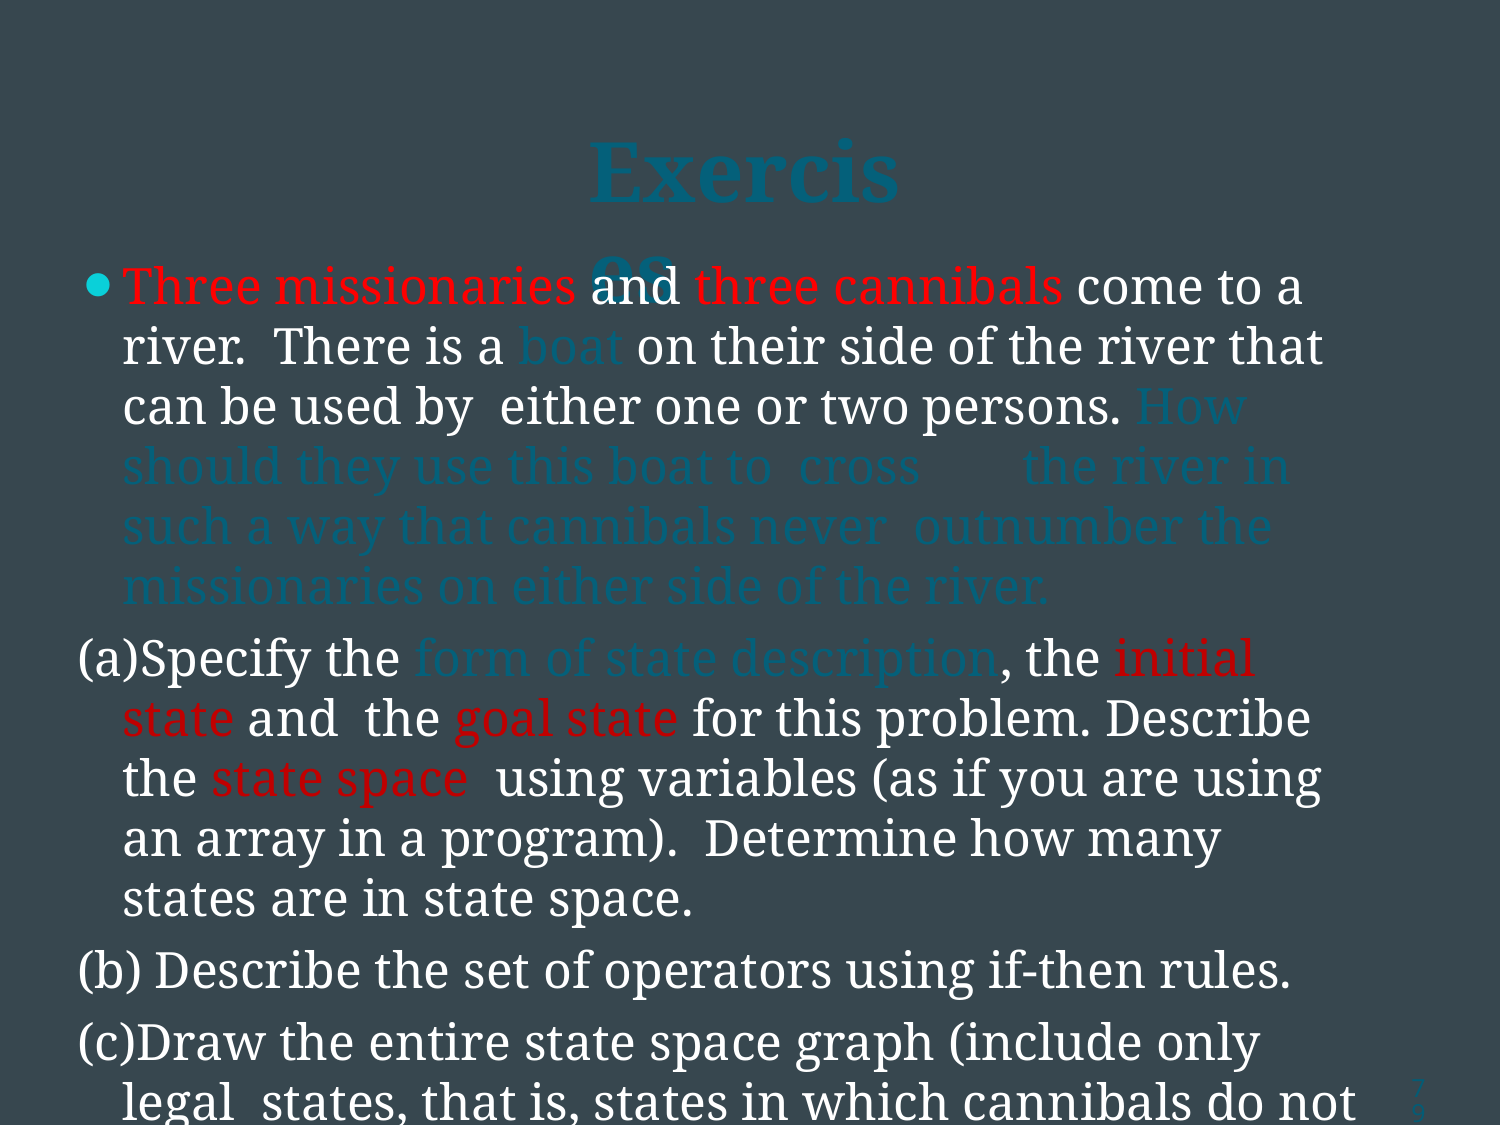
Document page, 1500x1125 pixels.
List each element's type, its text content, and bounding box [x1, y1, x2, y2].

title Exercises [586, 117, 938, 252]
slide_number ‹#› [1396, 1070, 1432, 1125]
text_box Three missionaries and three cannibals come to a river. There is a boat on their side of the river that can be used by either one or two persons. How should they use this boat to cross the river in such a way that cannibals never outnumber the missionaries on either side of the river. Specify the form of state description, the initial state and the goal state for this problem. Describe the state space using variables (as if you are using an array in a program). Determine how many states are in state space. Describe the set of operators using if-then rules. Draw the entire state space graph (include only legal states, that is, states in which cannibals do not outnumber missionaries on either side of the river) [75, 252, 1396, 1125]
